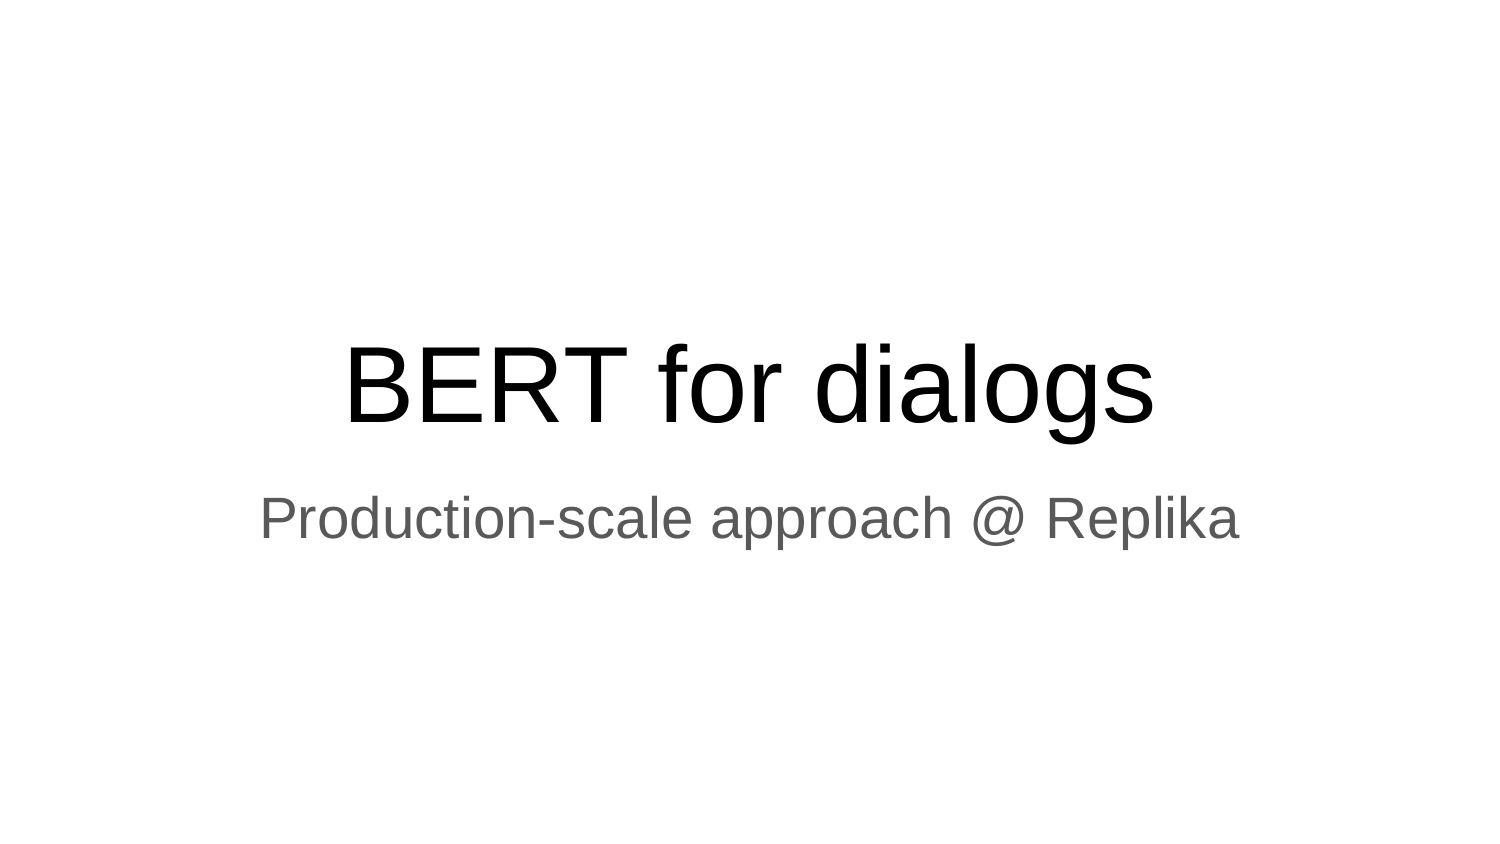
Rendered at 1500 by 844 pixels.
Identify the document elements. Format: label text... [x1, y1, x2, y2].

title BERT for dialogs [51, 122, 1449, 459]
subtitle Production-scale approach @ Replika [51, 464, 1449, 595]
